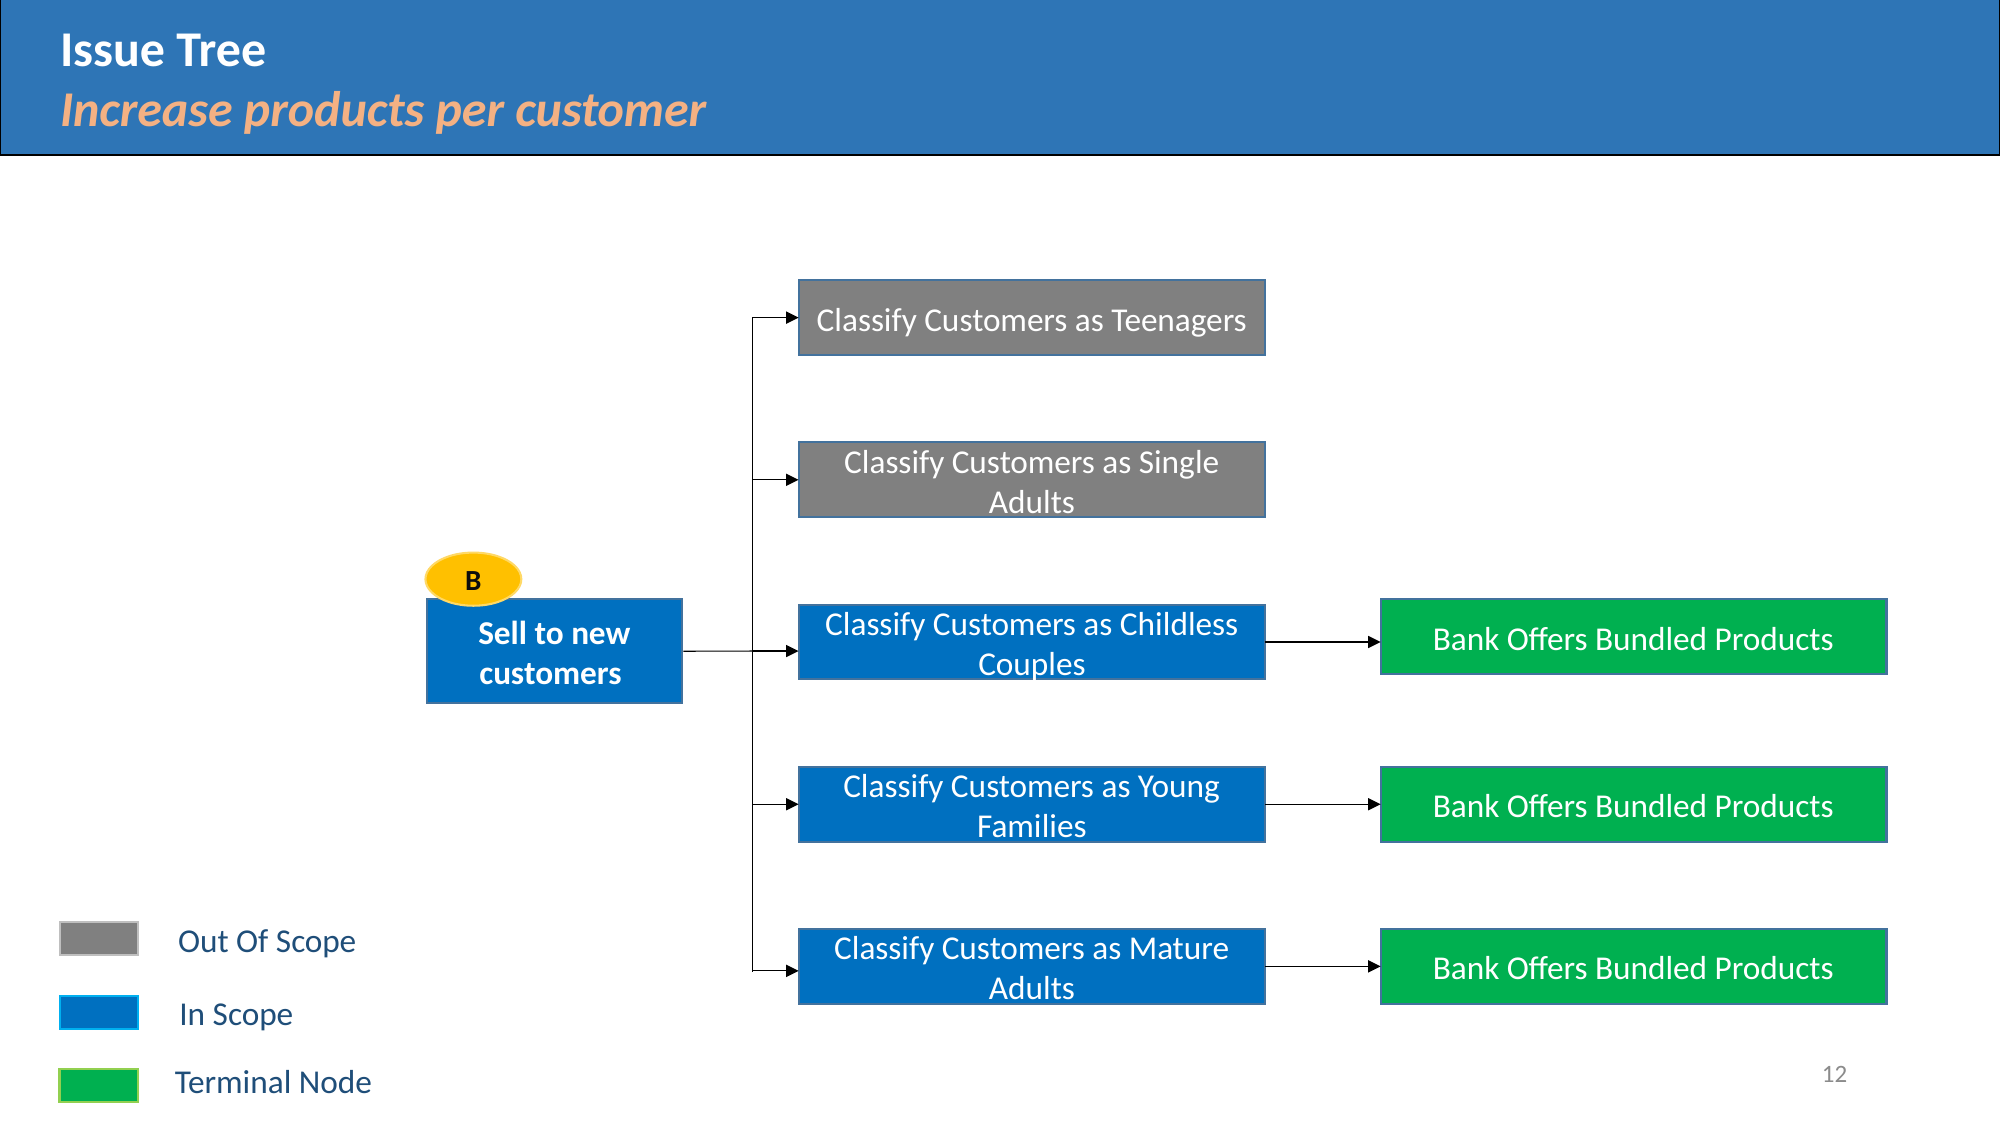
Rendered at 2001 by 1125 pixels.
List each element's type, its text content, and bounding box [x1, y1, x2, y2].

text_box Bank Offers Bundled Products [1380, 598, 1888, 675]
text_box Issue Tree Increase products per customer [0, 0, 2000, 156]
text_box Classify Customers as Childless Couples [798, 604, 1266, 680]
text_box Classify Customers as Young Families [798, 766, 1266, 843]
text_box [59, 995, 139, 1030]
text_box Classify Customers as Mature Adults [798, 928, 1266, 1005]
text_box B [424, 551, 523, 607]
text_box [58, 1068, 139, 1103]
slide_number 12 [1412, 1042, 1863, 1103]
text_box [59, 921, 139, 956]
text_box Out Of Scope [163, 911, 372, 967]
text_box Bank Offers Bundled Products [1380, 928, 1888, 1005]
text_box Classify Customers as Teenagers [798, 279, 1266, 356]
text_box Sell to new customers [426, 598, 683, 704]
text_box Bank Offers Bundled Products [1380, 766, 1888, 843]
text_box In Scope [164, 985, 309, 1040]
text_box Classify Customers as Single Adults [798, 441, 1266, 518]
text_box Terminal Node [160, 1052, 388, 1108]
